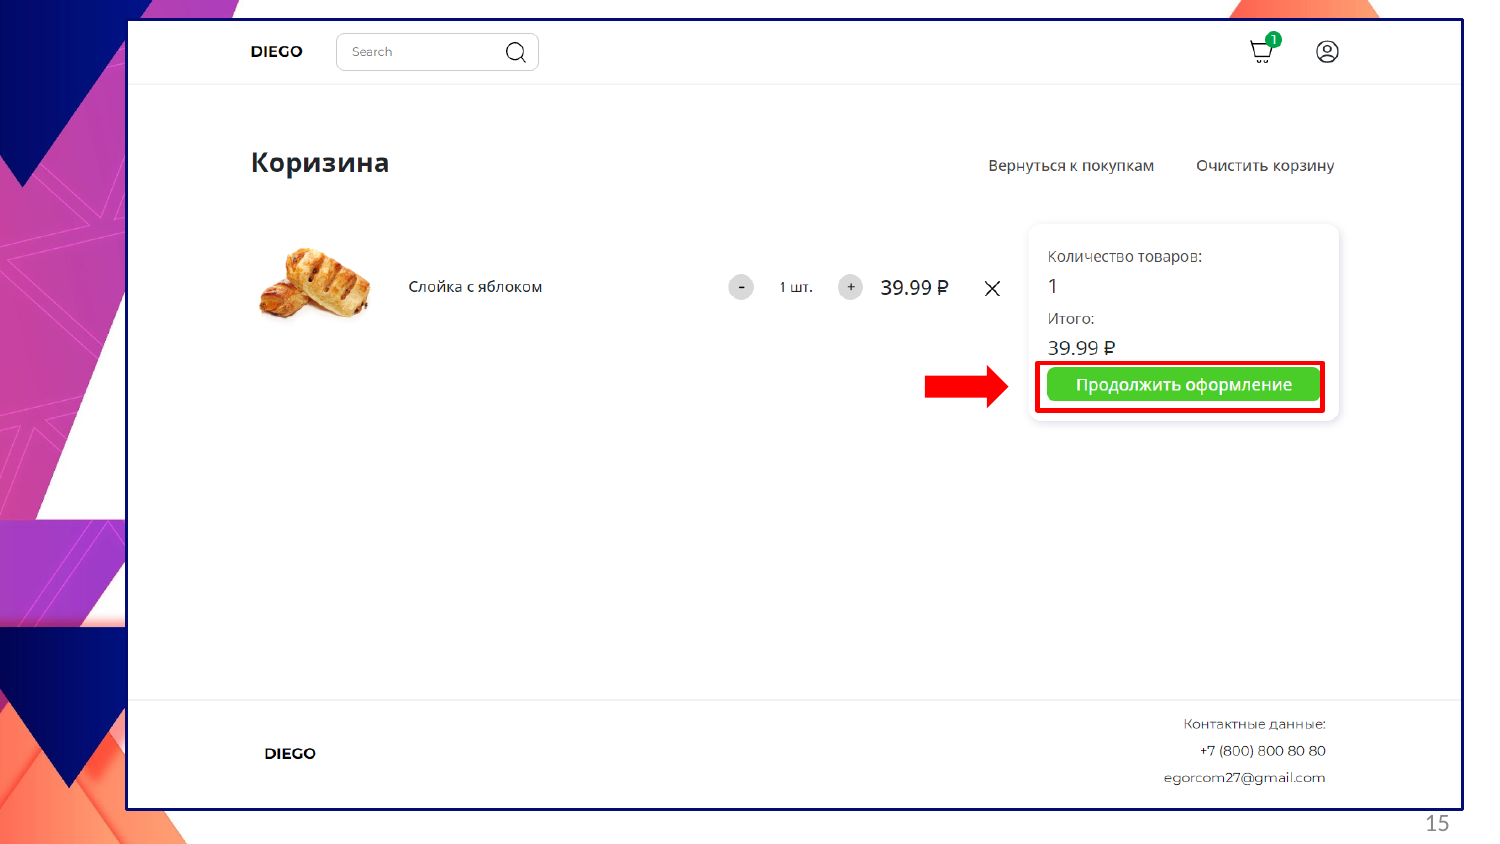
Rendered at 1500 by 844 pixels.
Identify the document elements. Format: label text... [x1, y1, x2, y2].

picture [127, 20, 1462, 808]
slide_number ‹#› [1123, 815, 1462, 844]
picture [0, 0, 1500, 844]
